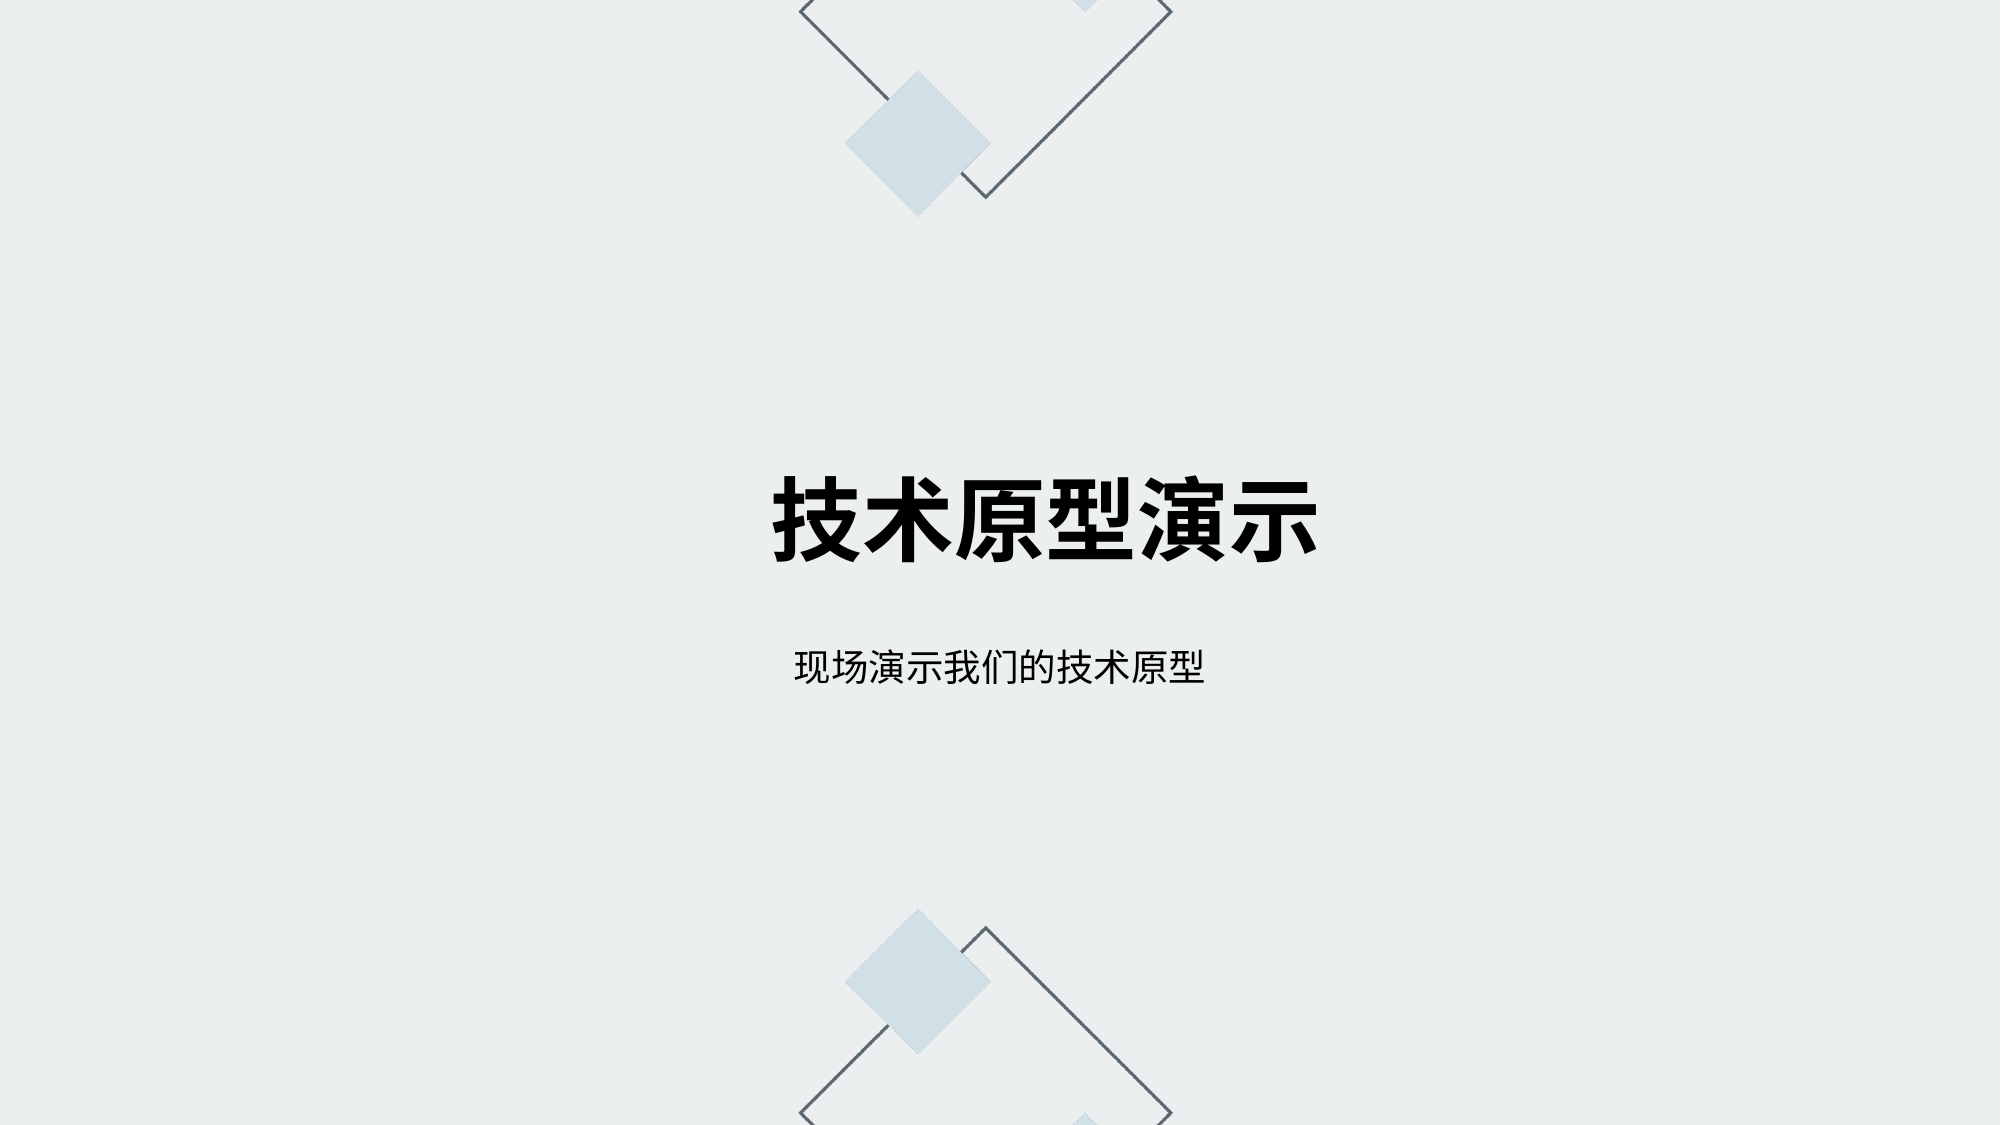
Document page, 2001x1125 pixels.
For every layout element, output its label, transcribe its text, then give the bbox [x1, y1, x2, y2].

text_box 现场演示我们的技术原型 [778, 636, 1222, 697]
text_box 技术原型演示 [755, 455, 1336, 581]
picture [666, 0, 1334, 341]
picture [666, 784, 1334, 1125]
